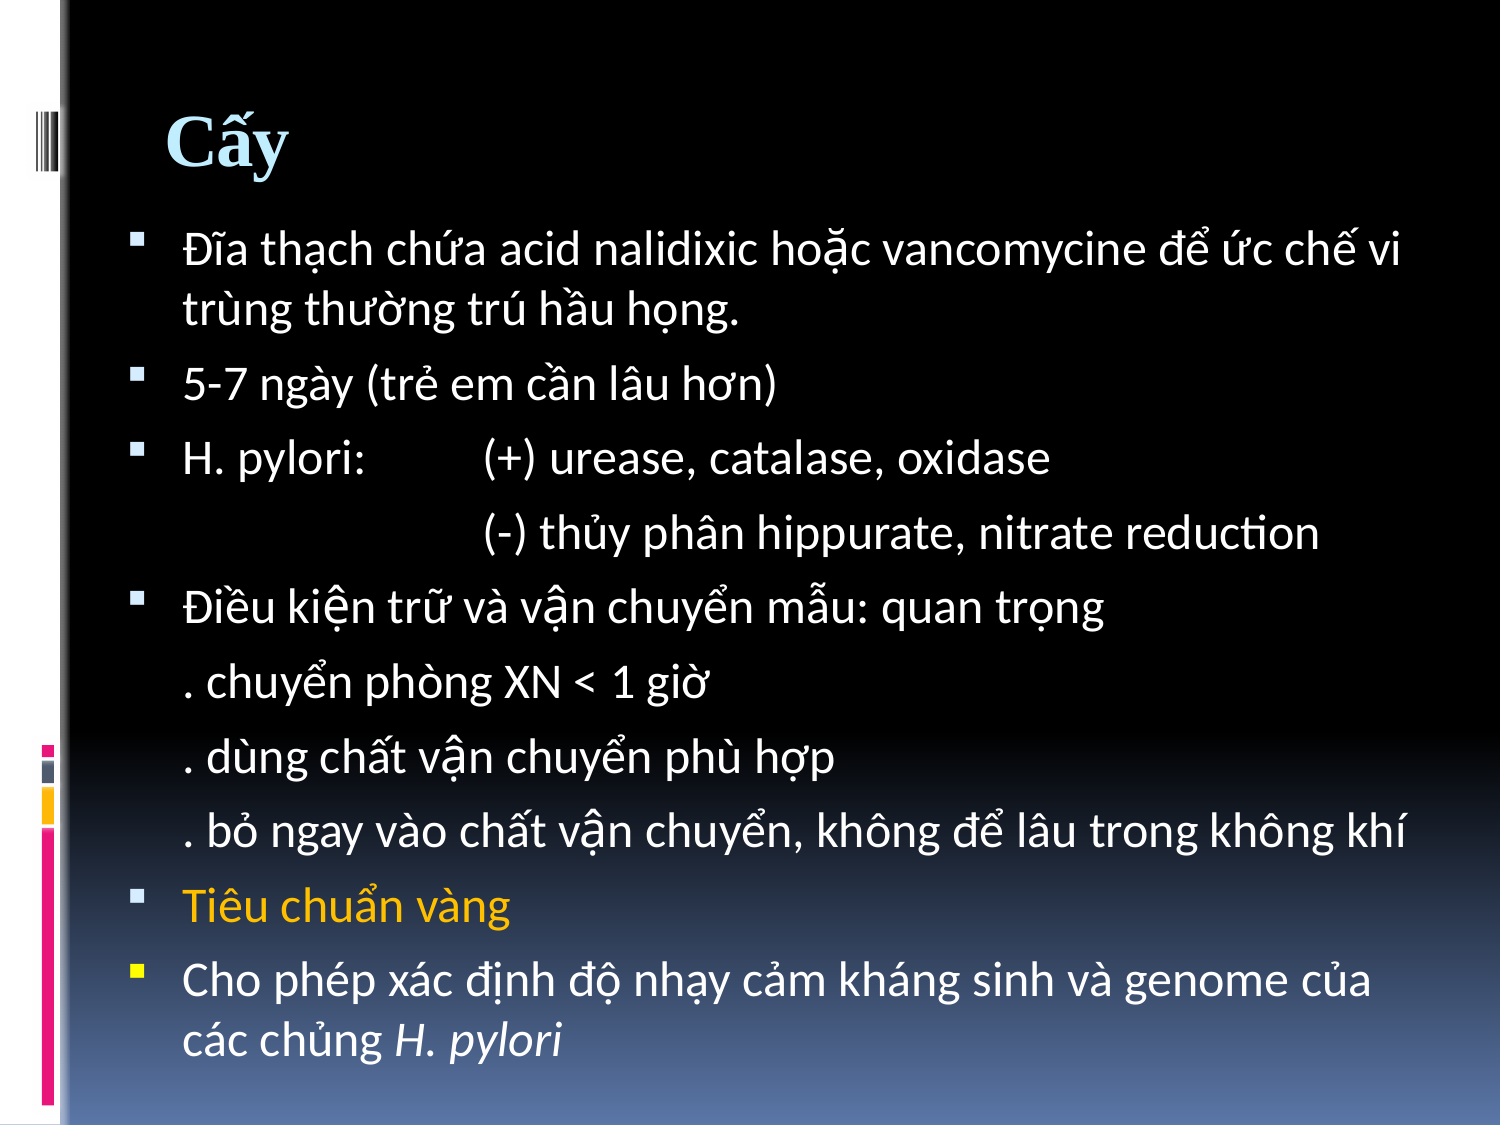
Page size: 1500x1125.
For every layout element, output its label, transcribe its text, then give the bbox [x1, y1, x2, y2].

list Đĩa thạch chứa acid nalidixic hoặc vancomycine để ức chế vi trùng thường trú hầu họng. 5-7 ngày (trẻ em cần lâu hơn) H. pylori: (+) urease, catalase, oxidase (-) thủy phân hippurate, nitrate reduction Điều kiện trữ và vận chuyển mẫu: quan trọng . chuyển phòng XN < 1 giờ . dùng chất vận chuyển phù hợp . bỏ ngay vào chất vận chuyển, không để lâu trong không khí Tiêu chuẩn vàng Cho phép xác định độ nhạy cảm kháng sinh và genome của các chủng H. pylori [100, 207, 1426, 1067]
title Cấy [150, 84, 1425, 207]
